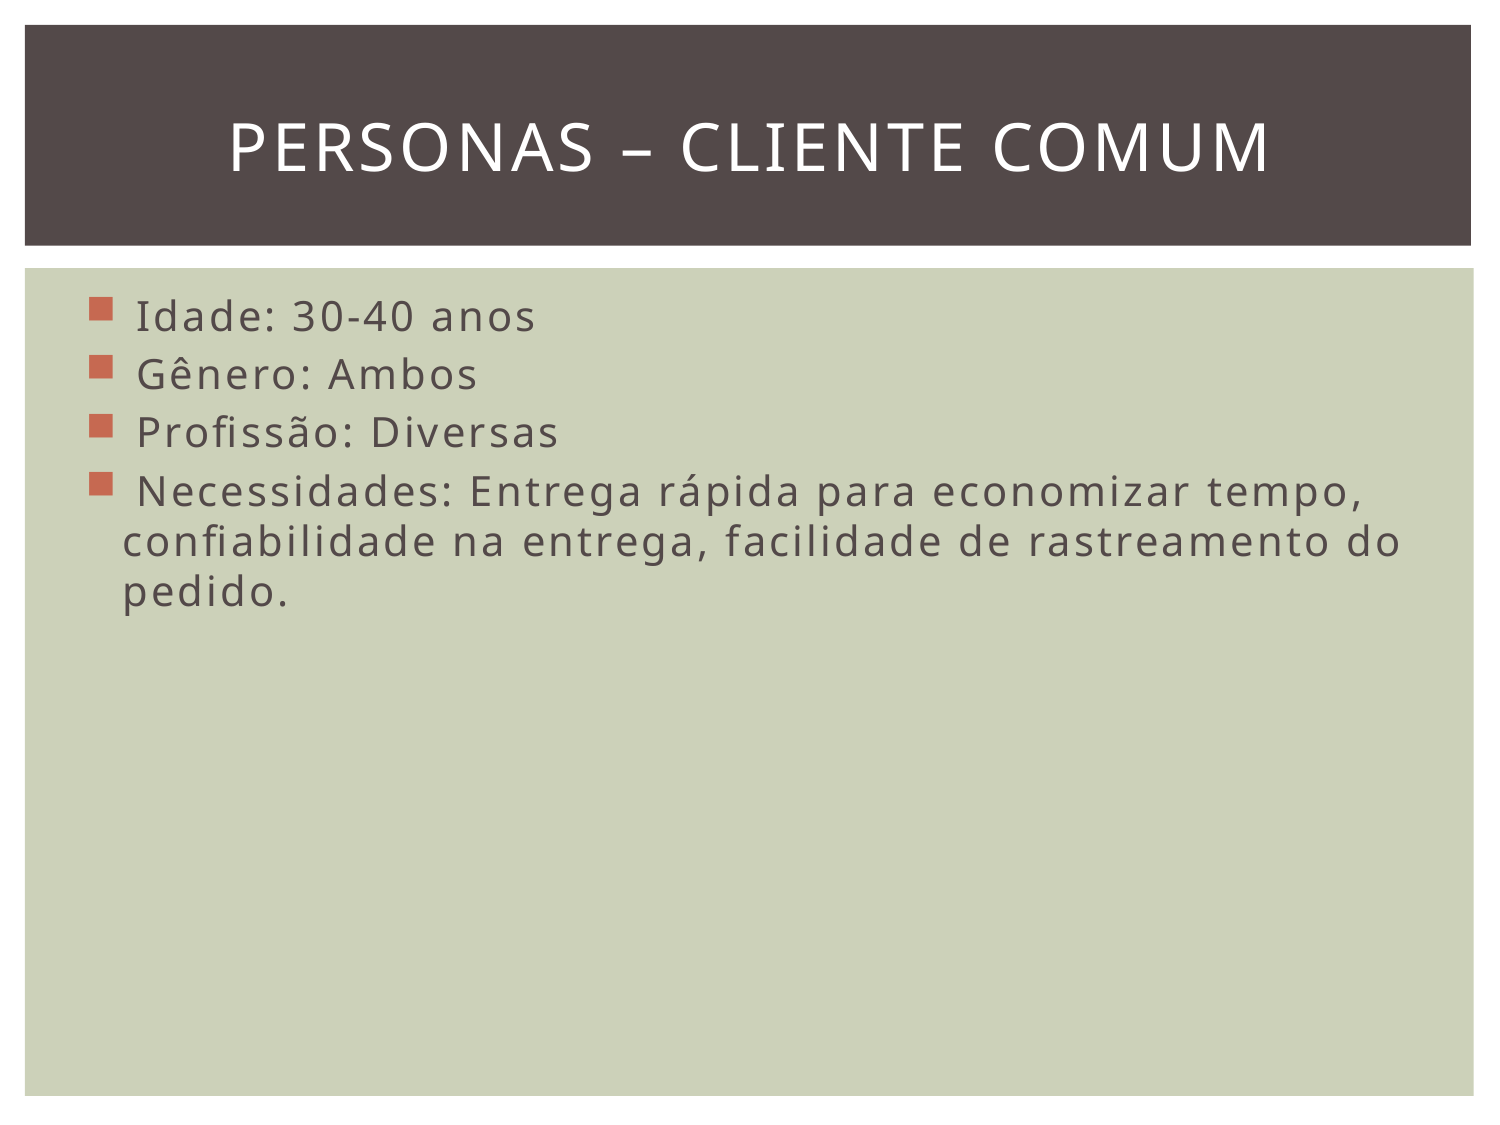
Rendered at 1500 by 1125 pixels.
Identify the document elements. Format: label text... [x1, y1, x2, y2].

list Idade: 30-40 anos Gênero: Ambos Profissão: Diversas Necessidades: Entrega rápida para economizar tempo, confiabilidade na entrega, facilidade de rastreamento do pedido. [62, 281, 1442, 1005]
title Personas – Cliente Comum [62, 58, 1438, 232]
